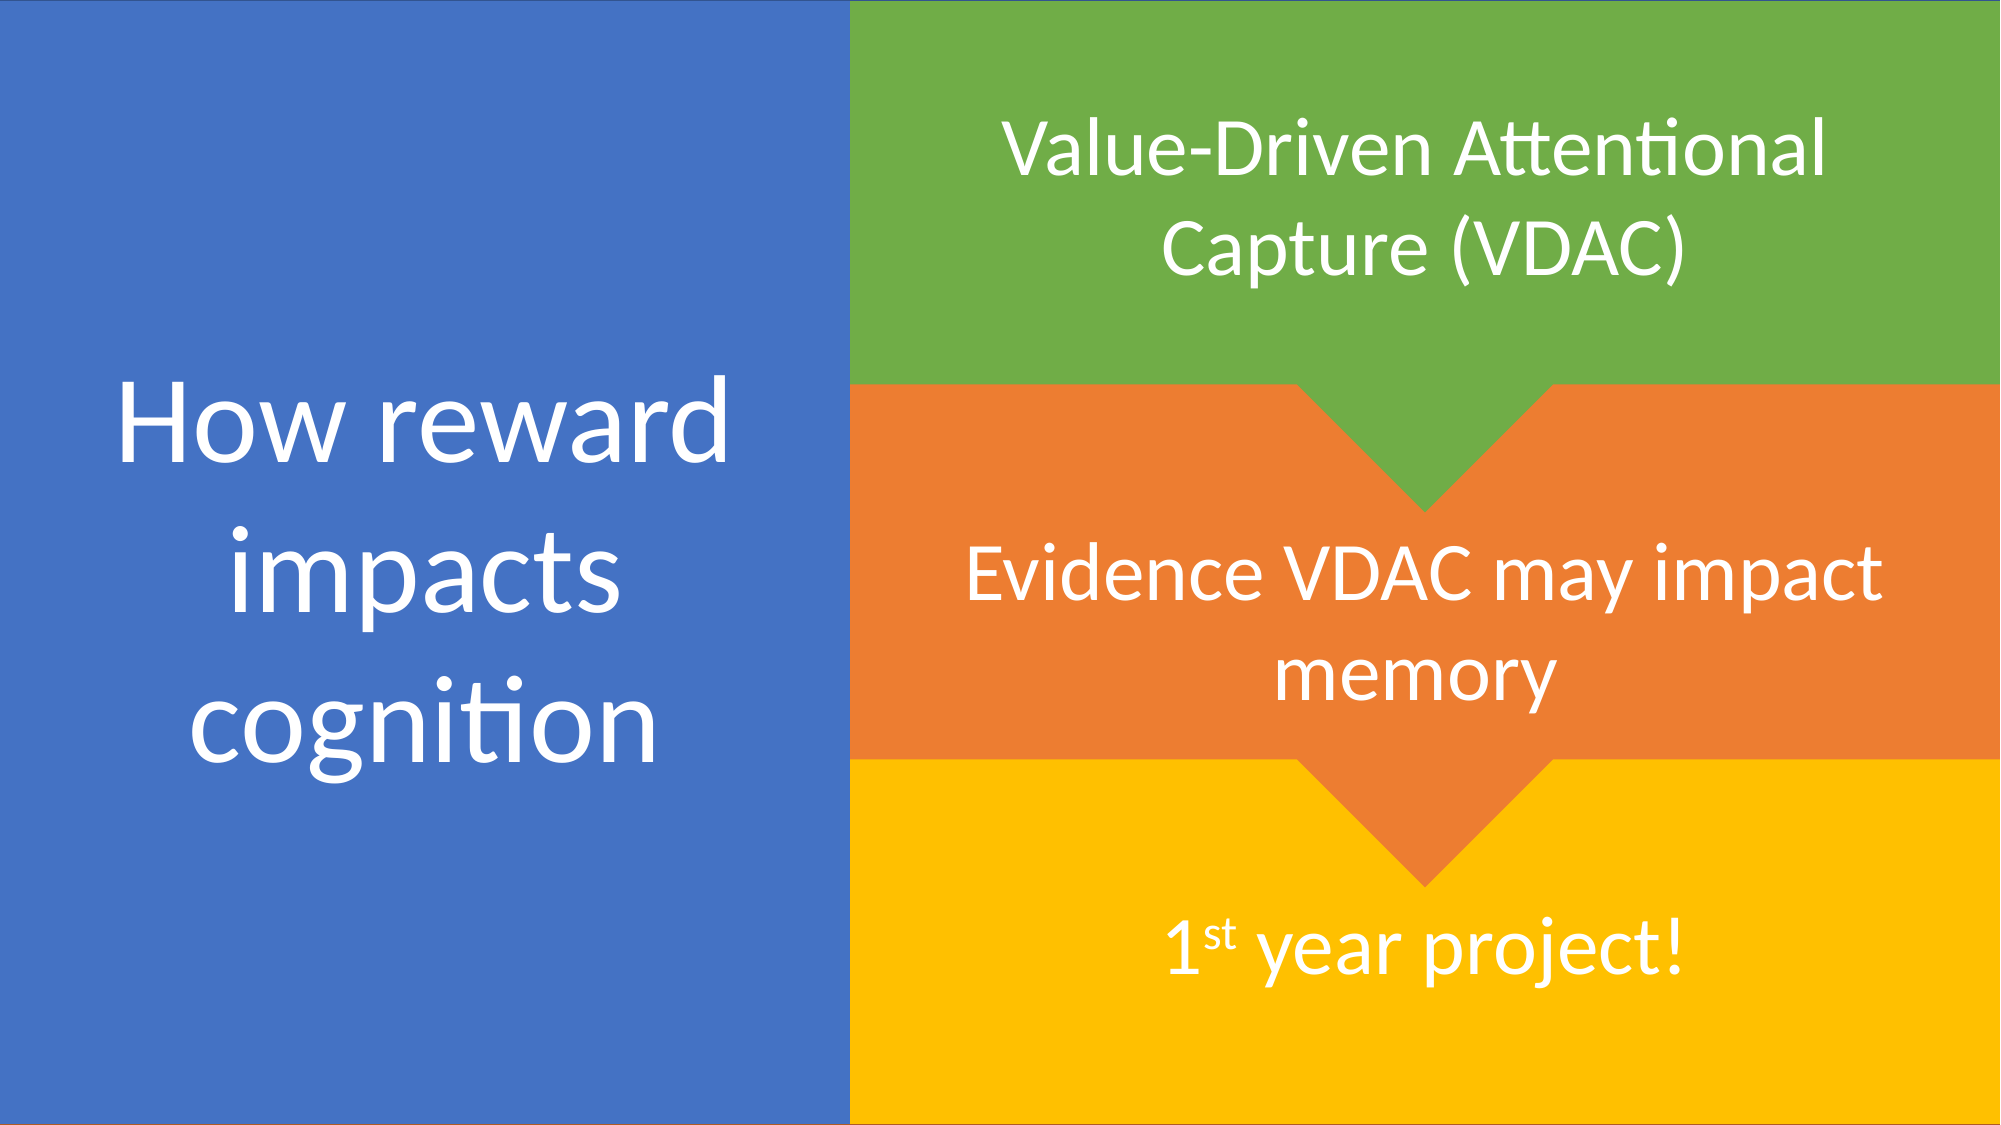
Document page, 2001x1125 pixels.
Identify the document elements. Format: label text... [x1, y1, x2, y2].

text_box 1st year project! [851, 761, 2000, 1124]
text_box How reward impacts cognition [0, 1, 851, 1124]
text_box Value-Driven Attentional Capture (VDAC) [851, 1, 2000, 514]
text_box Evidence VDAC may impact memory [851, 386, 2000, 889]
